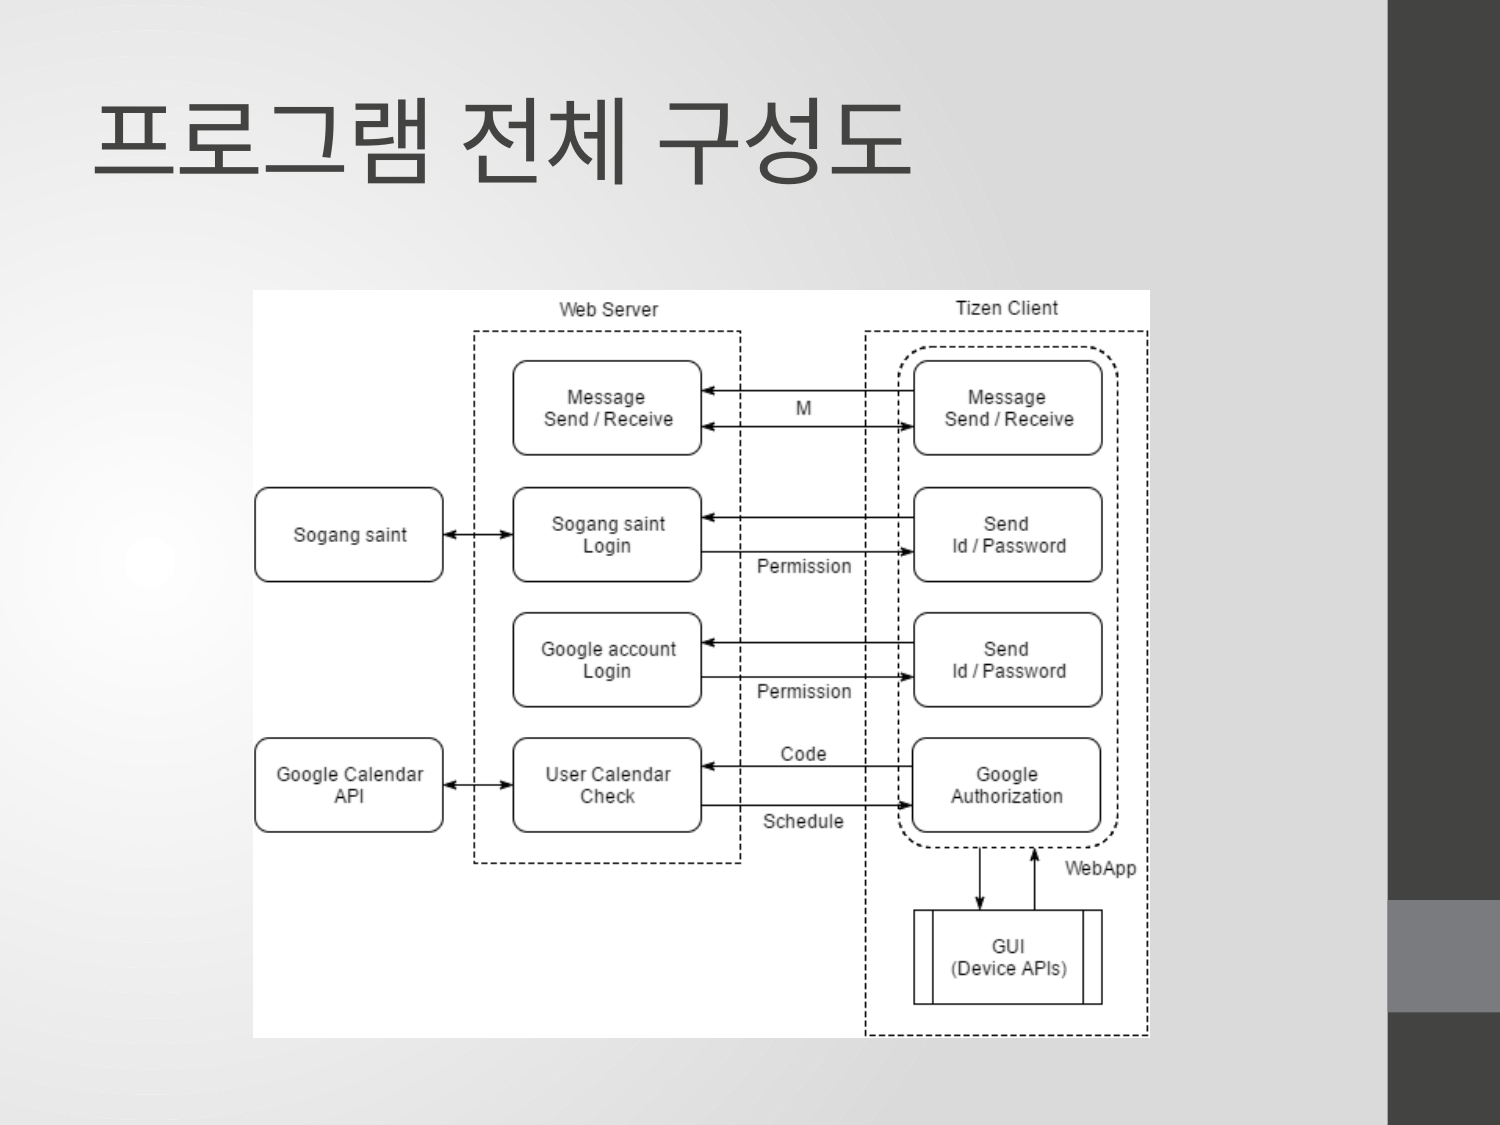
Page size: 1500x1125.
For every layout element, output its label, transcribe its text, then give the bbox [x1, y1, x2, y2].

picture [253, 290, 1150, 1039]
title 프로그램 전체 구성도 [75, 45, 1325, 233]
